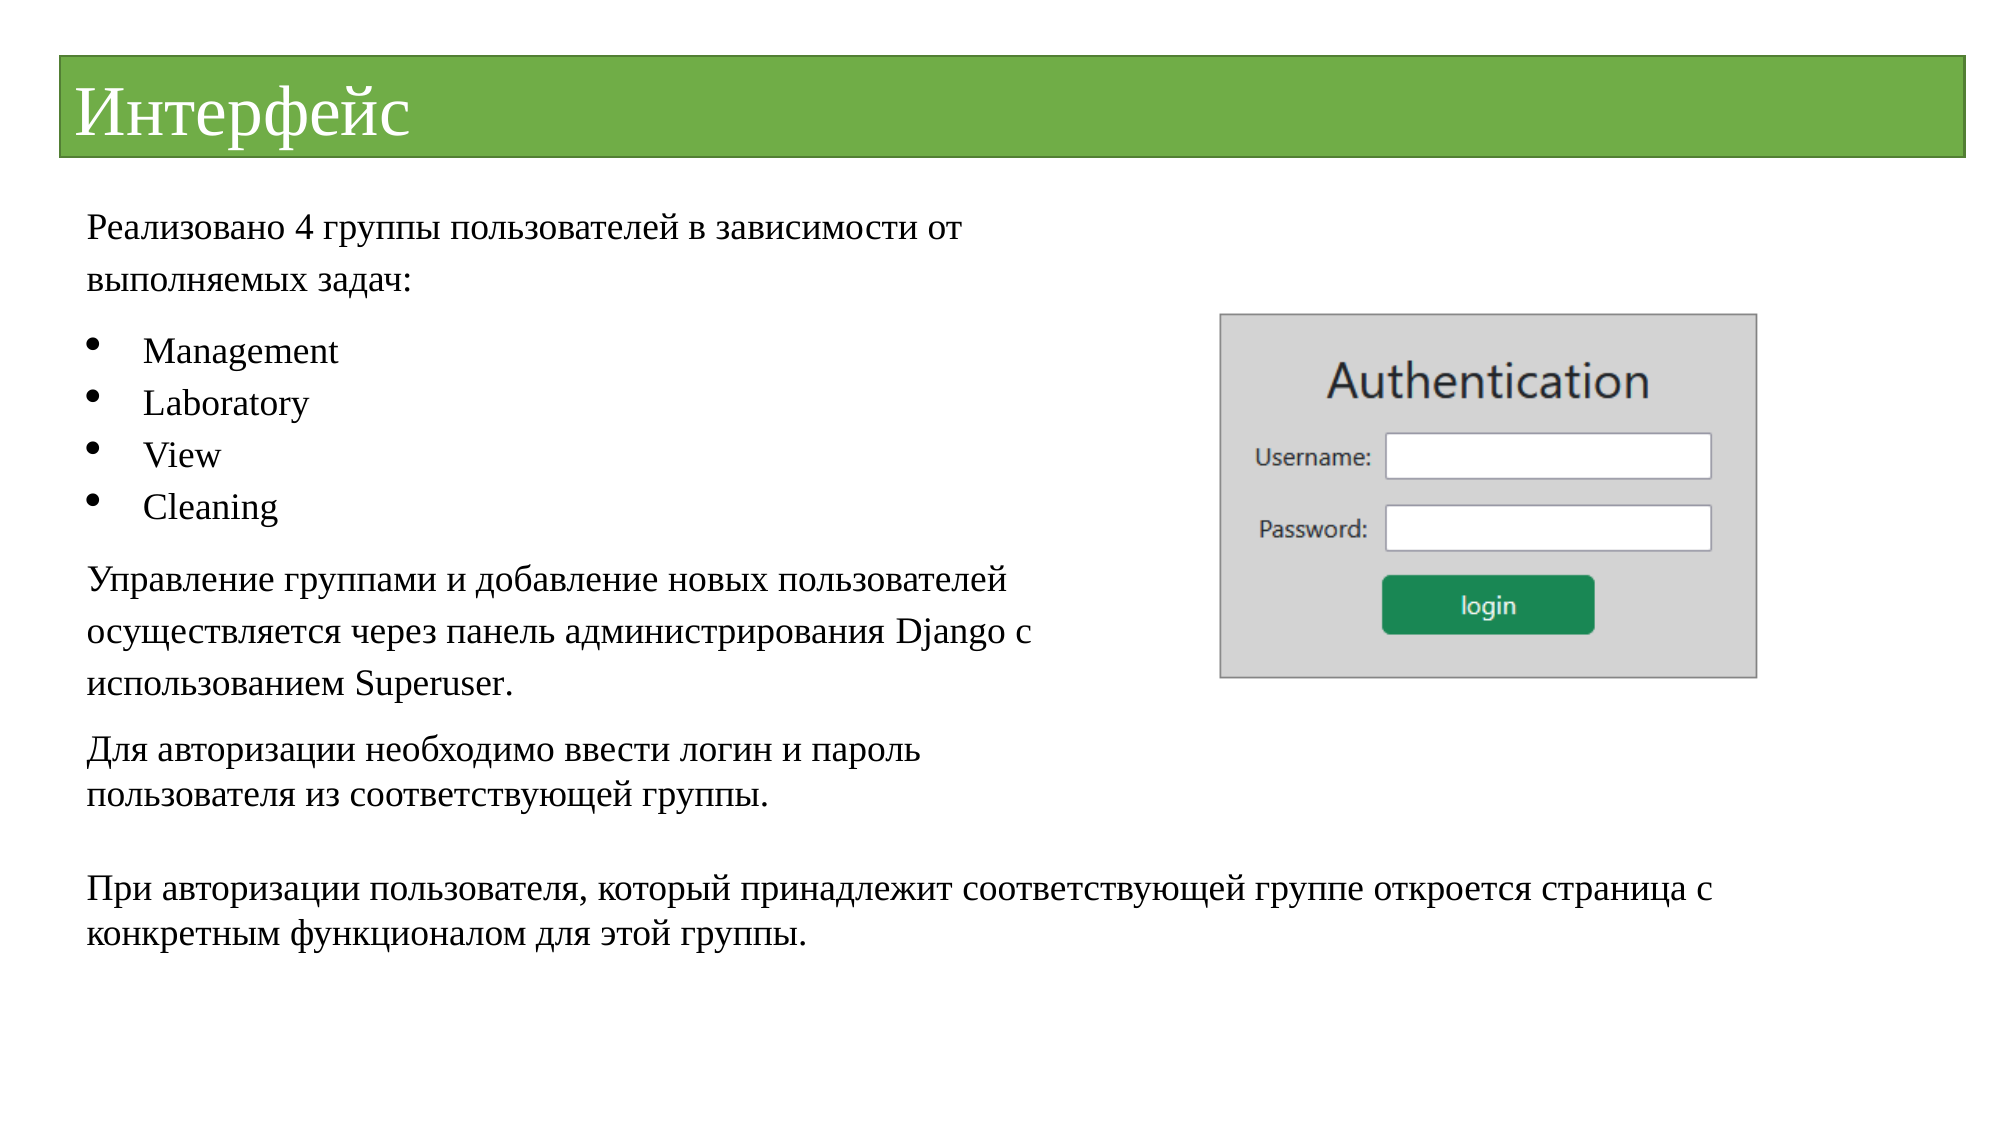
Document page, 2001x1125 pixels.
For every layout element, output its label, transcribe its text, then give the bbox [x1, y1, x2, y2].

text_box При авторизации пользователя, который принадлежит соответствующей группе откроется страница с конкретным функционалом для этой группы. [71, 855, 1778, 961]
text_box Реализовано 4 группы пользователей в зависимости от выполняемых задач: Management Laboratory View Cleaning Управление группами и добавление новых пользователей осуществляется через панель администрирования Django с использованием Superuser. Для авторизации необходимо ввести логин и пароль пользователя из соответствующей группы. [71, 188, 1072, 821]
picture [1051, 198, 1942, 818]
text_box Интерфейс [59, 55, 1966, 158]
